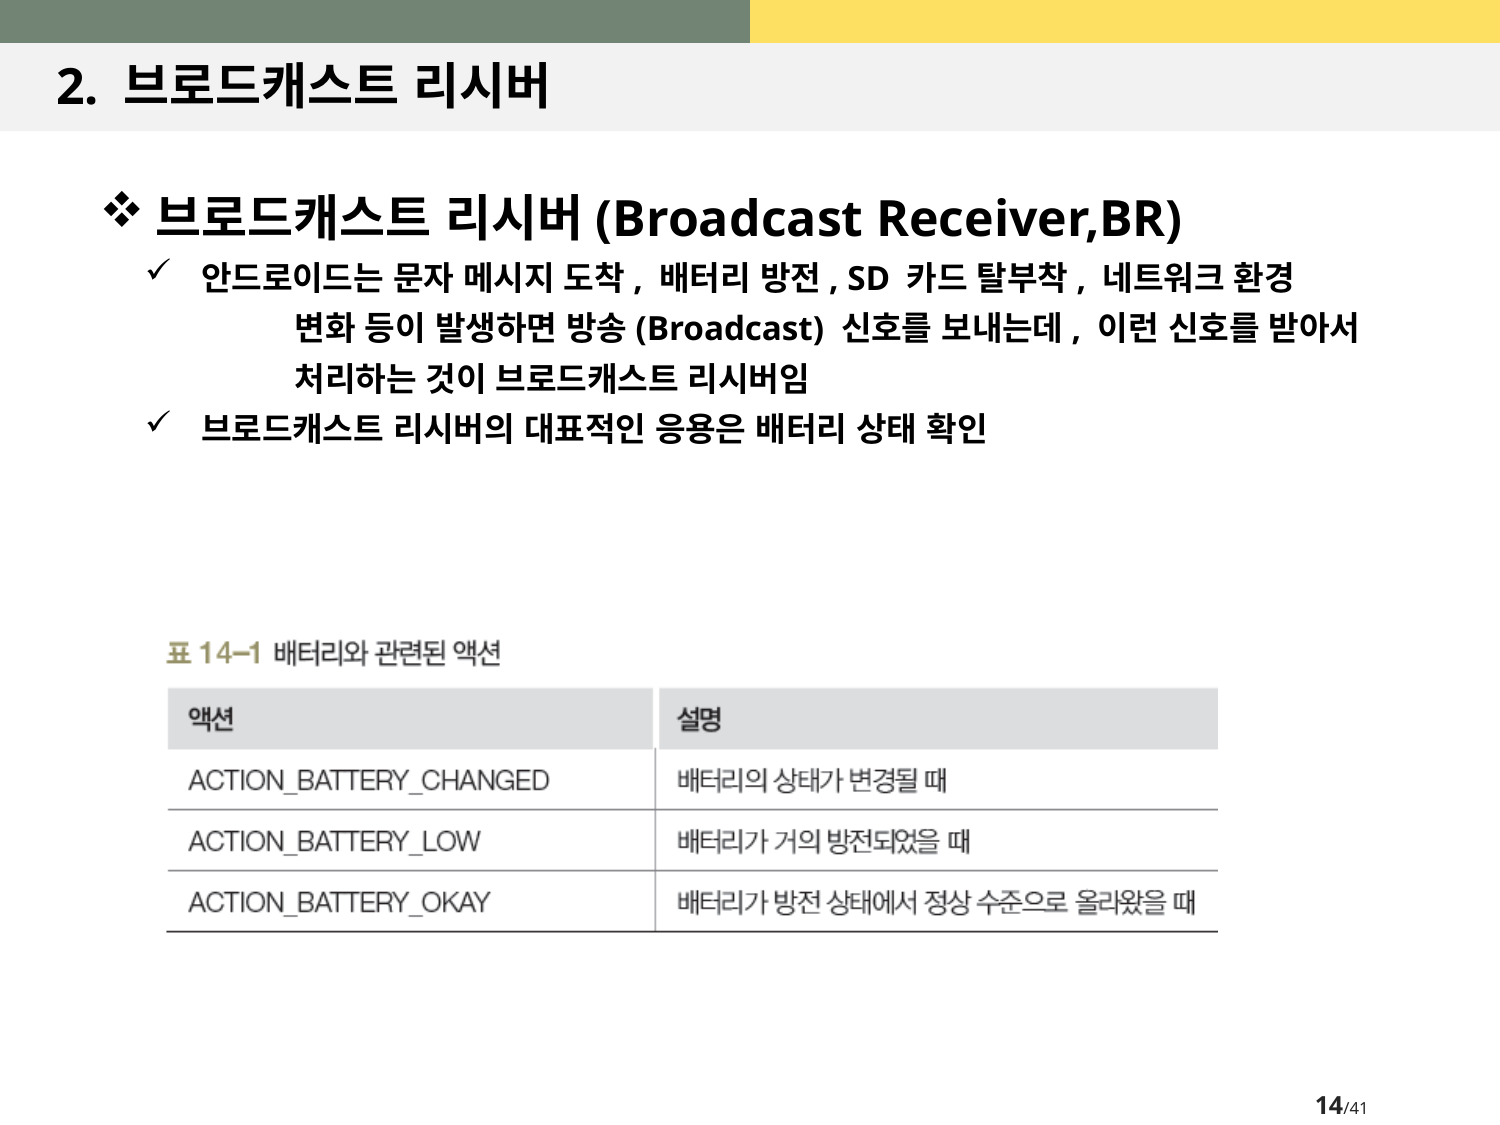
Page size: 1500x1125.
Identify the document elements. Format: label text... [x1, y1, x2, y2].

picture [162, 636, 1218, 939]
list 브로드캐스트 리시버(Broadcast Receiver,BR) 안드로이드는 문자 메시지 도착, 배터리 방전, SD 카드 탈부착, 네트워크 환경 변화 등이 발생하면 방송(Broadcast) 신호를 보내는데, 이런 신호를 받아서 처리하는 것이 브로드캐스트 리시버임 브로드캐스트 리시버의 대표적인 응용은 배터리 상태 확인 [41, 172, 1459, 1048]
title 2. 브로드캐스트 리시버 [41, 42, 1459, 128]
